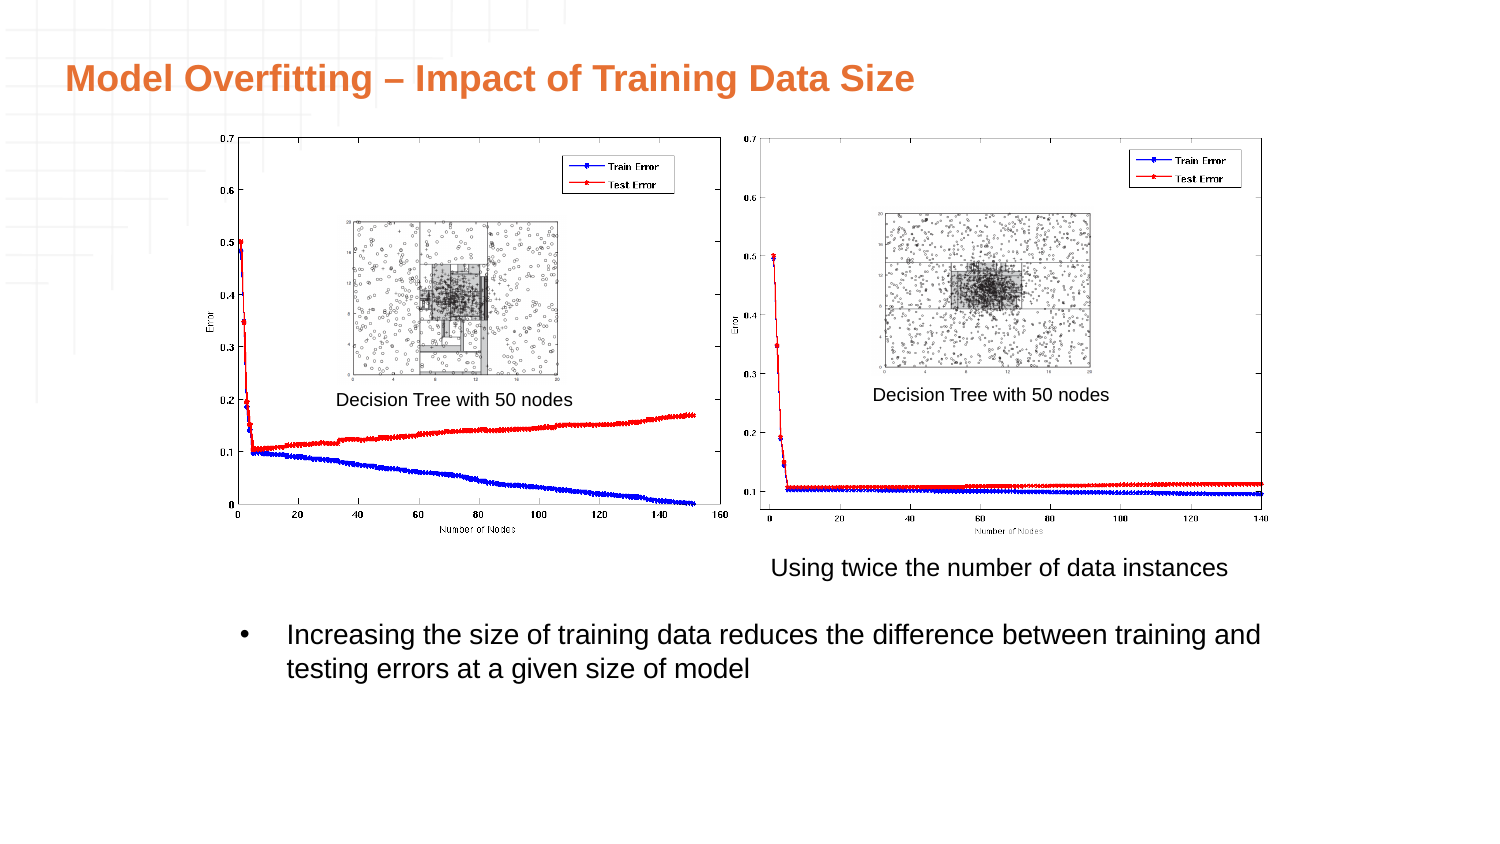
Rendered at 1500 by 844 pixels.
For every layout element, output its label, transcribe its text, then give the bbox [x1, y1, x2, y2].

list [156, 102, 673, 554]
text_box Using twice the number of data instances [755, 568, 1309, 589]
picture [674, 102, 1323, 559]
picture [337, 215, 568, 385]
text_box Increasing the size of training data reduces the difference between training and testing errors at a given size of model [224, 609, 1294, 692]
title Model Overfitting – Impact of Training Data Size [50, 27, 1401, 126]
